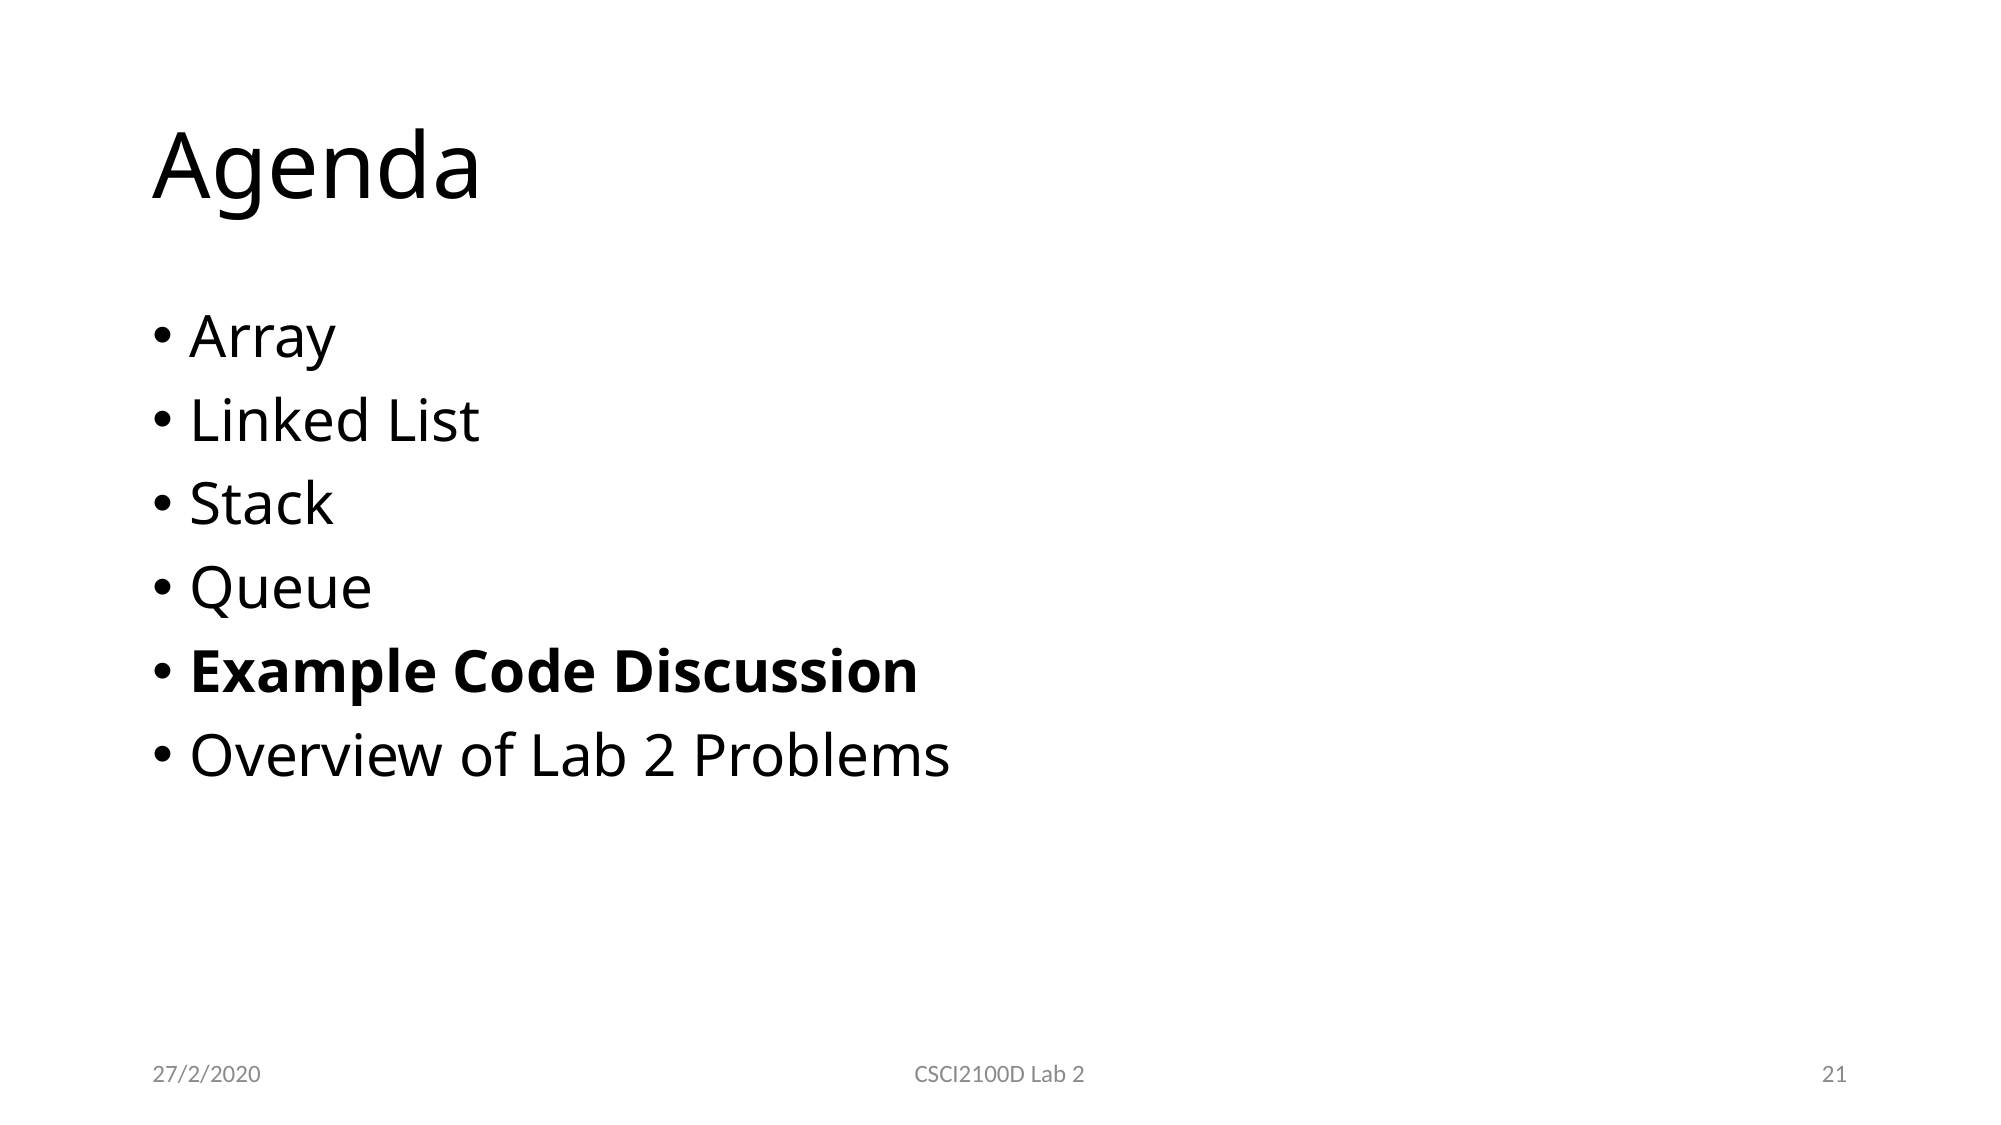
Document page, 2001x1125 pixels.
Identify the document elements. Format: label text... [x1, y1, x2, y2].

title Agenda [137, 59, 1863, 278]
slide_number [137, 1042, 588, 1103]
slide_number 21 [1412, 1042, 1863, 1103]
list Array Linked List Stack Queue Example Code Discussion Overview of Lab 2 Problems [137, 299, 1863, 1014]
footer CSCI2100D Lab 2 [662, 1042, 1338, 1103]
